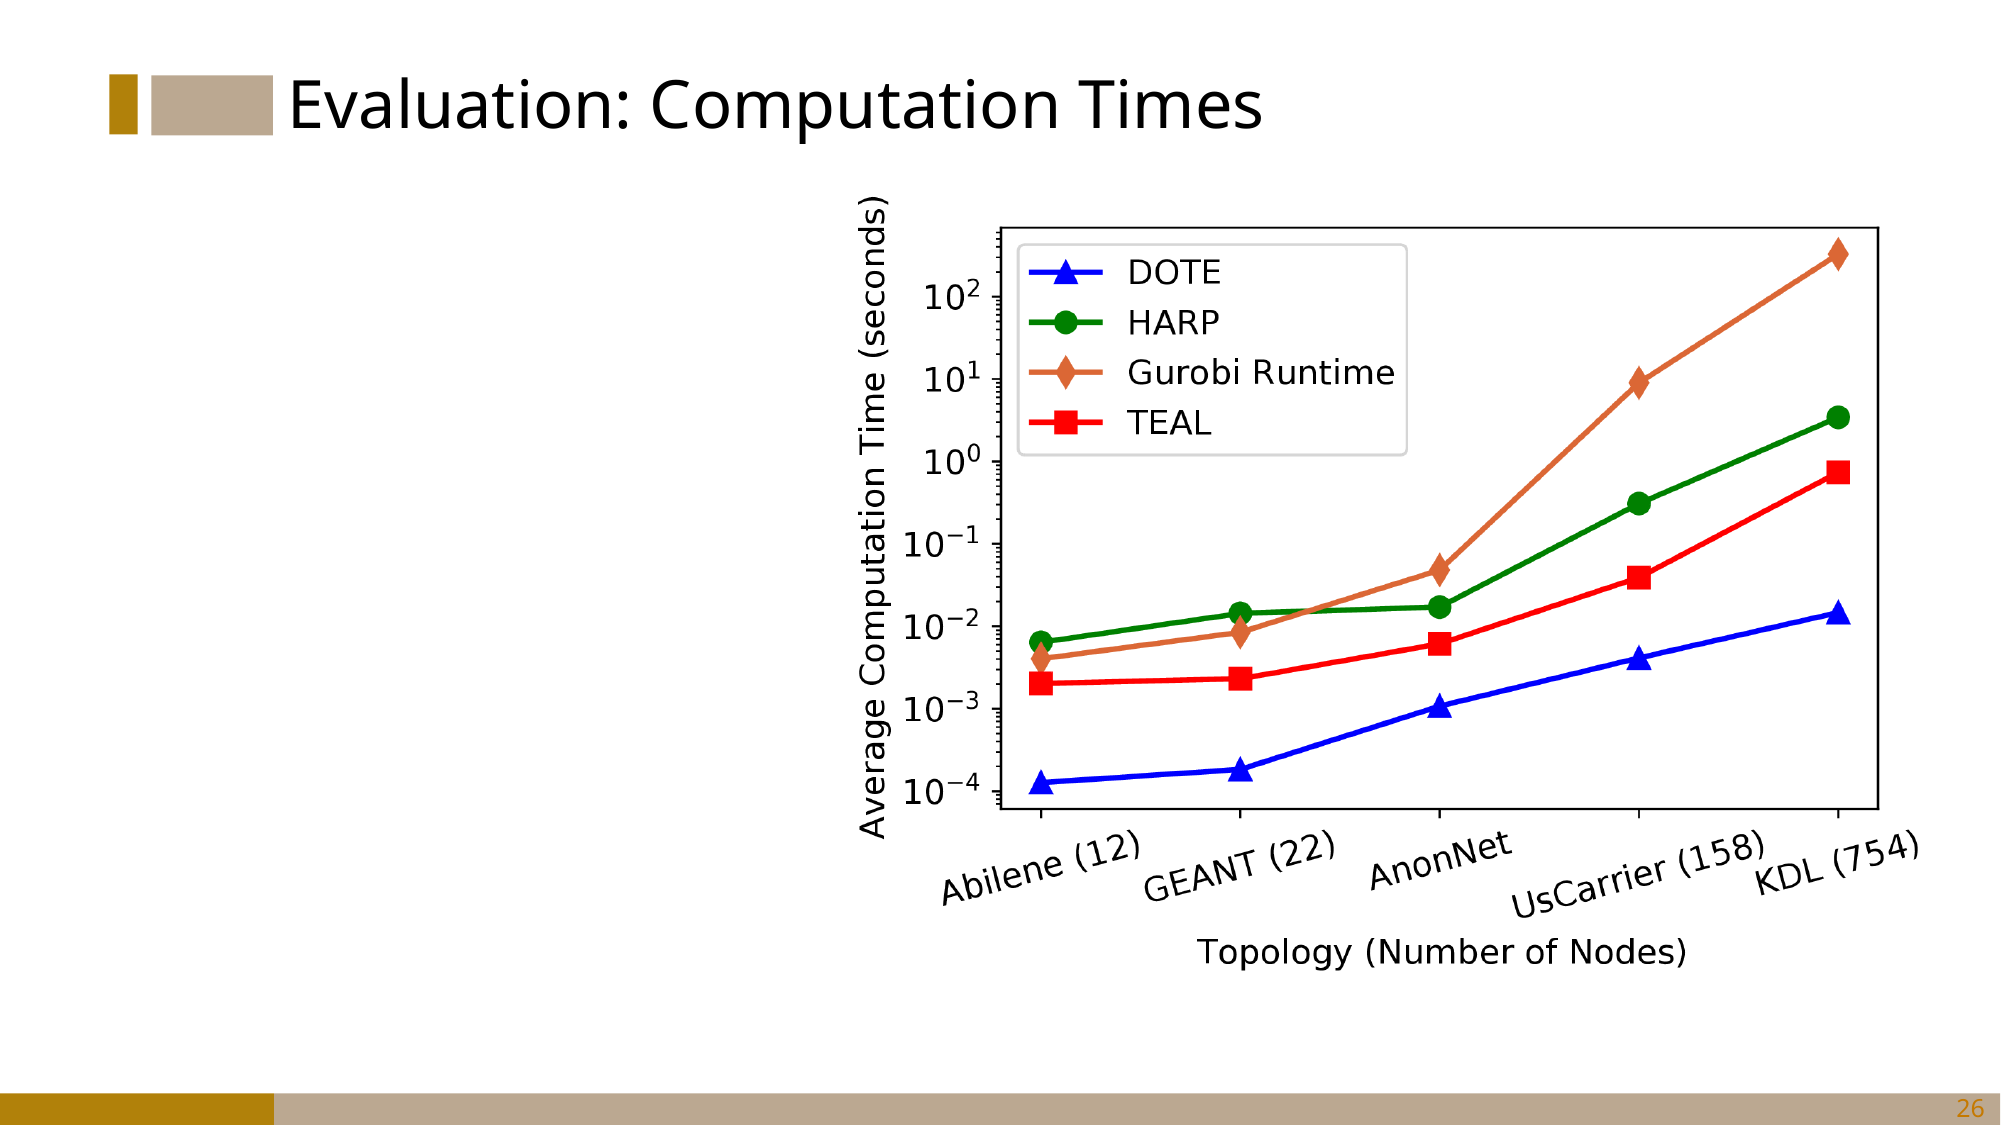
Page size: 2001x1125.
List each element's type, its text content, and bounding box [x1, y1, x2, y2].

text_box Evaluation: Computation Times [272, 54, 2000, 150]
slide_number 25 [1550, 1079, 2000, 1125]
picture [838, 178, 1943, 989]
